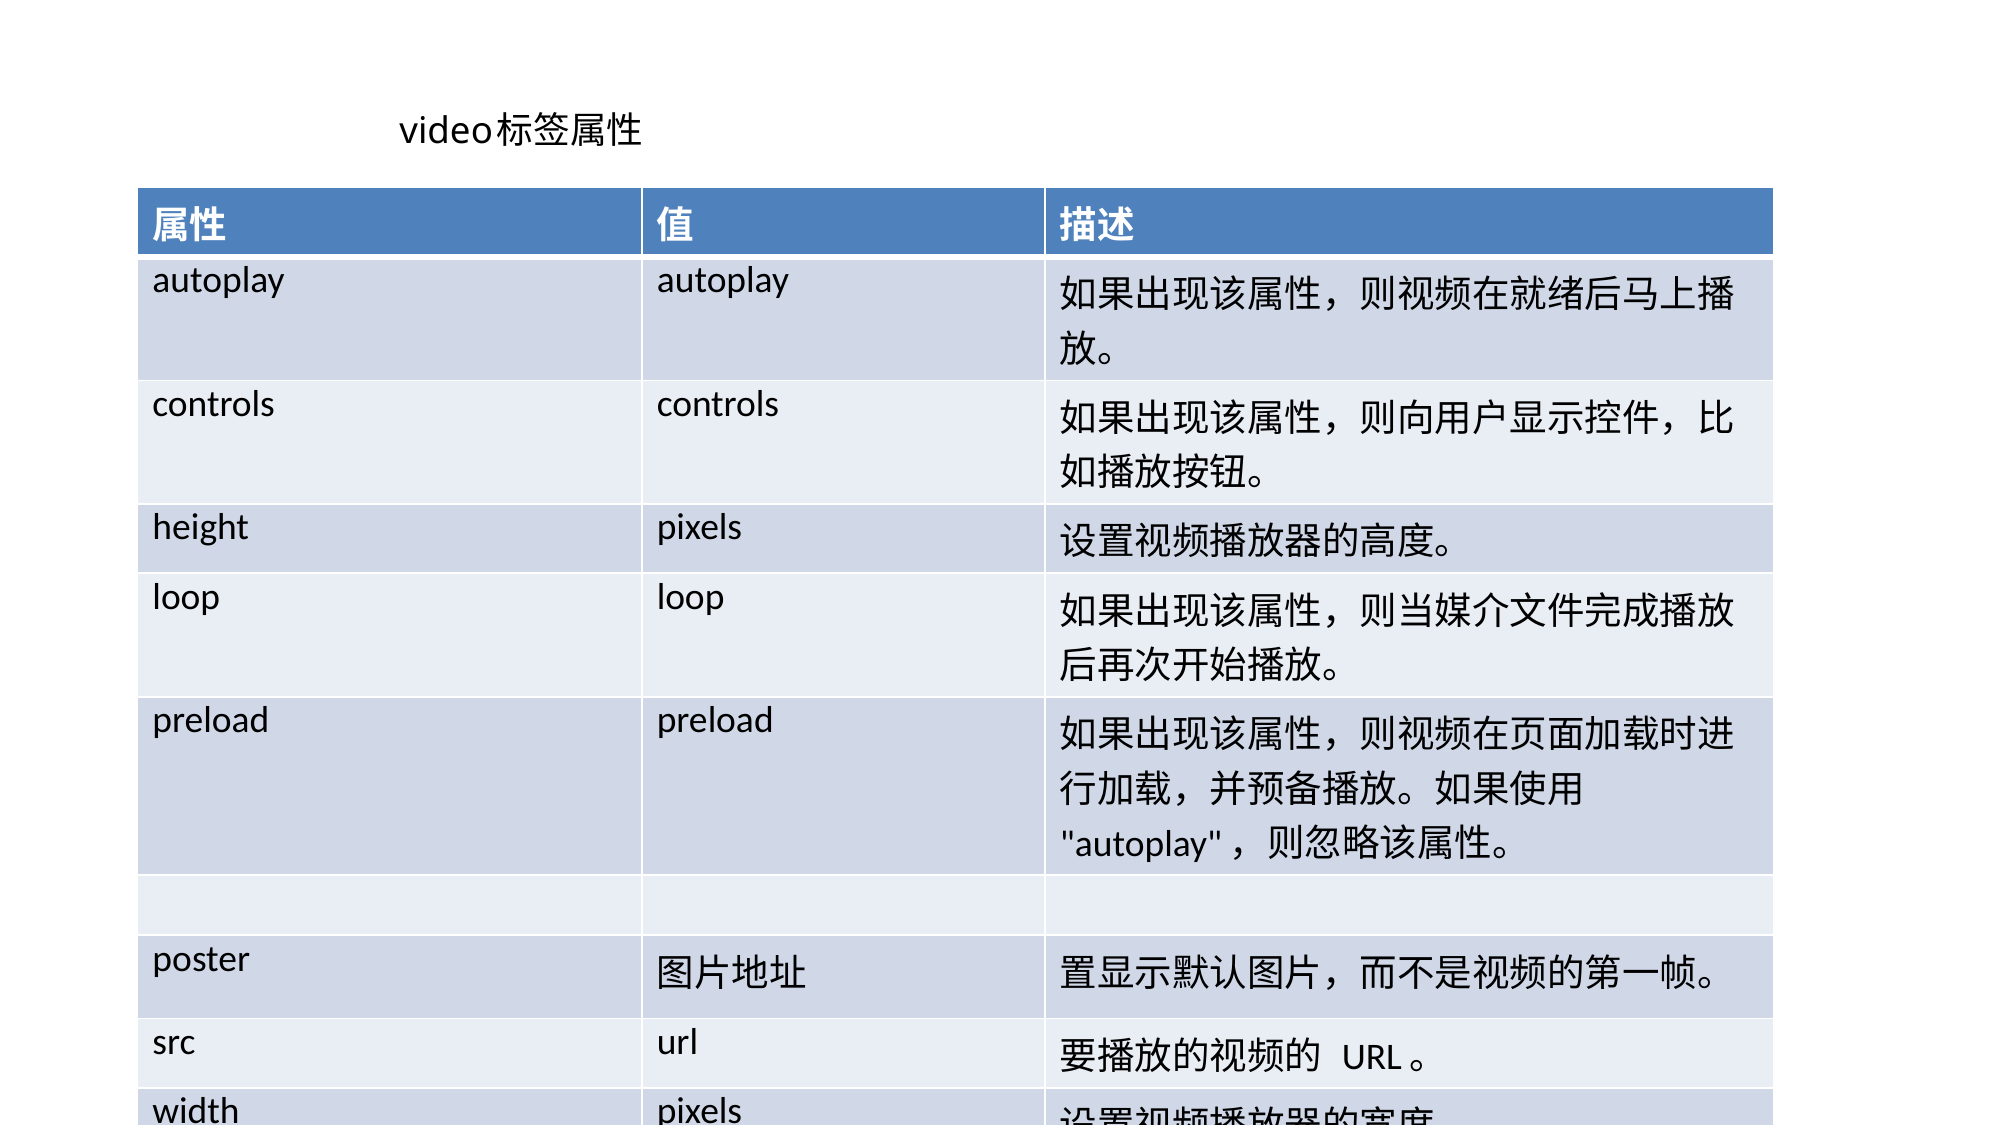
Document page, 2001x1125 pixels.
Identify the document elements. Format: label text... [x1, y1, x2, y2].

table_cell 图片地址 [643, 936, 1044, 1018]
table_cell 要播放的视频的 URL。 [1046, 1019, 1773, 1087]
table_cell [643, 876, 1044, 934]
table_cell loop [643, 574, 1044, 696]
table_cell 如果出现该属性，则视频在就绪后马上播放。 [1046, 260, 1773, 380]
title video标签属性 [137, 64, 1798, 159]
table_cell controls [643, 381, 1044, 503]
table_cell [138, 876, 641, 934]
table_cell preload [138, 698, 641, 874]
table_cell 置显示默认图片，而不是视频的第一帧。 [1046, 936, 1773, 1018]
table_cell 如果出现该属性，则当媒介文件完成播放后再次开始播放。 [1046, 574, 1773, 696]
table_cell width [138, 1089, 641, 1125]
table_cell 设置视频播放器的高度。 [1046, 505, 1773, 572]
table_cell height [138, 505, 641, 572]
table_header 描述 [1046, 188, 1773, 254]
table_cell autoplay [643, 260, 1044, 380]
table_header 值 [643, 188, 1044, 254]
table_cell pixels [643, 1089, 1044, 1125]
table_cell src [138, 1019, 641, 1087]
table_cell [1046, 876, 1773, 934]
table_cell 设置视频播放器的宽度。 [1046, 1089, 1773, 1125]
table_cell loop [138, 574, 641, 696]
table_cell pixels [643, 505, 1044, 572]
table_cell autoplay [138, 260, 641, 380]
table_cell poster [138, 936, 641, 1018]
table_header 属性 [138, 188, 641, 254]
table_cell controls [138, 381, 641, 503]
table_cell url [643, 1019, 1044, 1087]
table_cell 如果出现该属性，则向用户显示控件，比如播放按钮。 [1046, 381, 1773, 503]
table_cell 如果出现该属性，则视频在页面加载时进行加载，并预备播放。如果使用 "autoplay"，则忽略该属性。 [1046, 698, 1773, 874]
table_cell preload [643, 698, 1044, 874]
